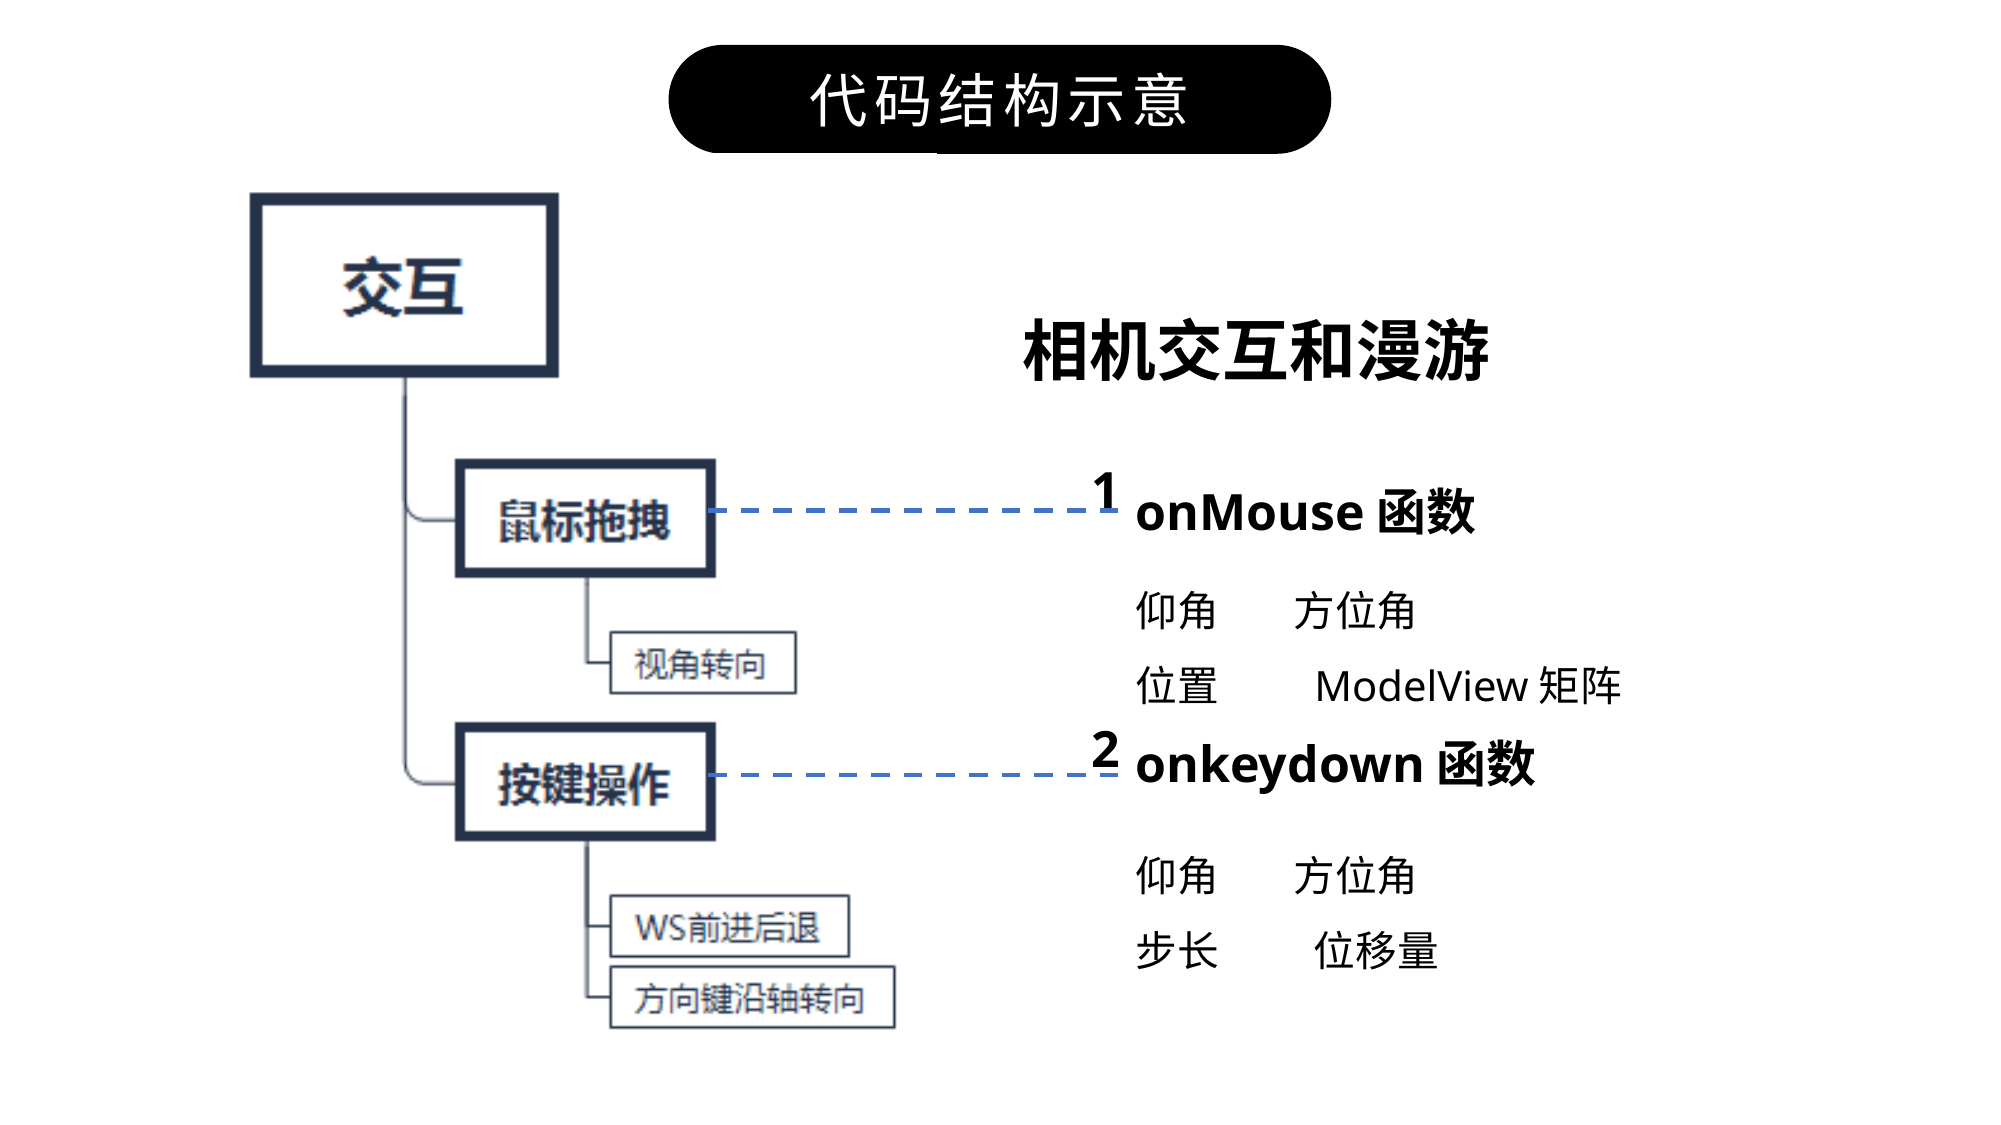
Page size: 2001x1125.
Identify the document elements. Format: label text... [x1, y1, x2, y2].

text_box 2 [1077, 710, 1165, 786]
text_box 代码结构示意 [667, 43, 1333, 155]
text_box 1 [1077, 451, 1165, 526]
text_box 仰角 方位角 步长 位移量 [1121, 817, 1708, 982]
picture [210, 153, 937, 1070]
text_box onkeydown函数 [1121, 725, 1626, 800]
text_box 仰角 方位角 位置 ModelView矩阵 [1121, 552, 1708, 718]
text_box onMouse函数 [1121, 472, 1626, 548]
text_box 相机交互和漫游 [1007, 300, 1513, 396]
